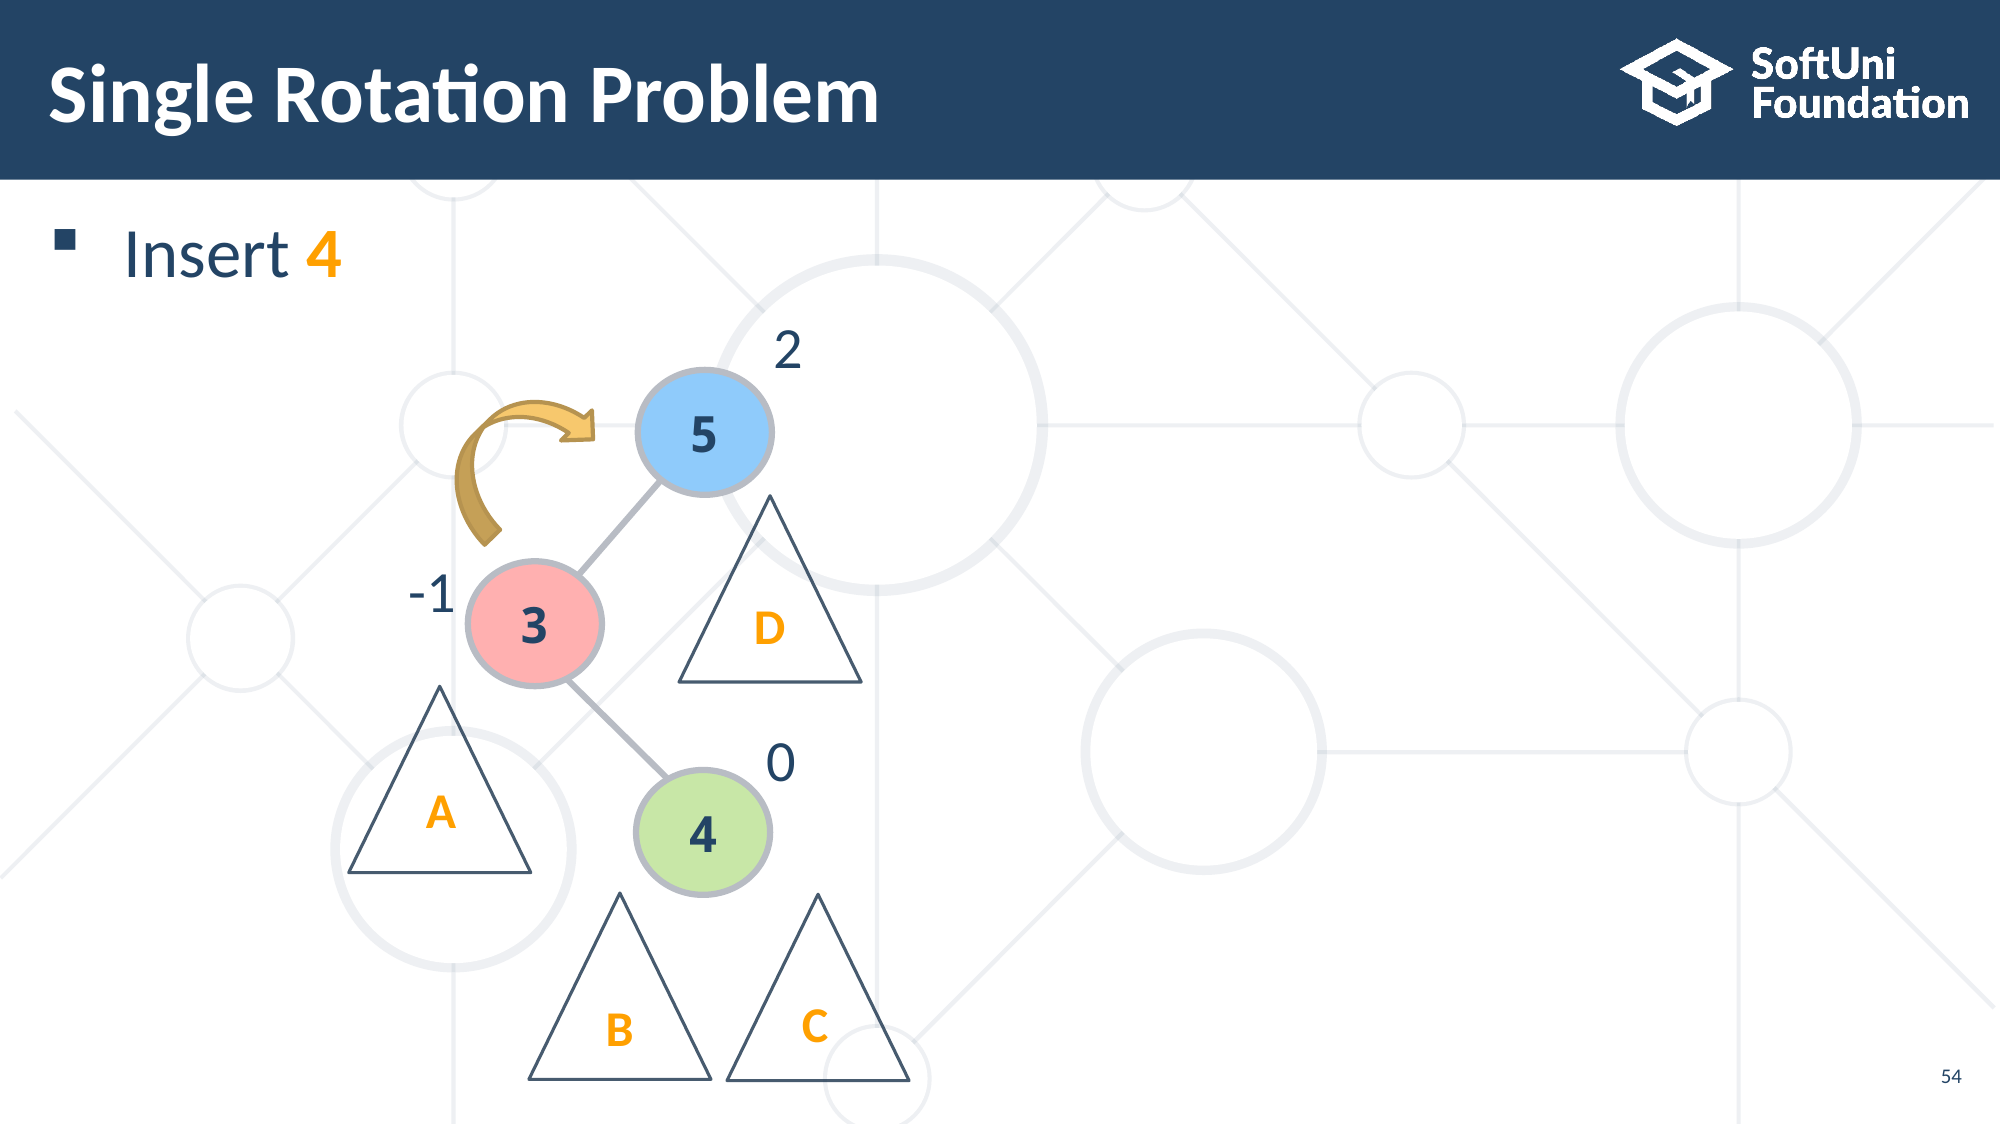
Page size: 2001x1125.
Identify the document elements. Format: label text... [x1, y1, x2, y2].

text_box [527, 890, 713, 1082]
list Insert 4 [31, 196, 1970, 1050]
text_box A [402, 754, 478, 857]
picture [1619, 38, 1968, 126]
text_box 0 [751, 716, 847, 801]
text_box [346, 758, 533, 875]
text_box [725, 892, 911, 1083]
text_box 2 [758, 303, 851, 388]
text_box C [778, 969, 854, 1071]
text_box 5 [637, 369, 772, 495]
text_box D [730, 570, 806, 672]
text_box 4 [636, 769, 771, 895]
text_box [677, 493, 864, 685]
text_box B [582, 972, 658, 1075]
text_box [404, 684, 476, 754]
slide_number 54 [1897, 1049, 1968, 1101]
text_box [454, 399, 596, 547]
title Single Rotation Problem [31, 16, 1591, 162]
text_box 3 [468, 561, 602, 687]
text_box -1 [394, 547, 490, 632]
